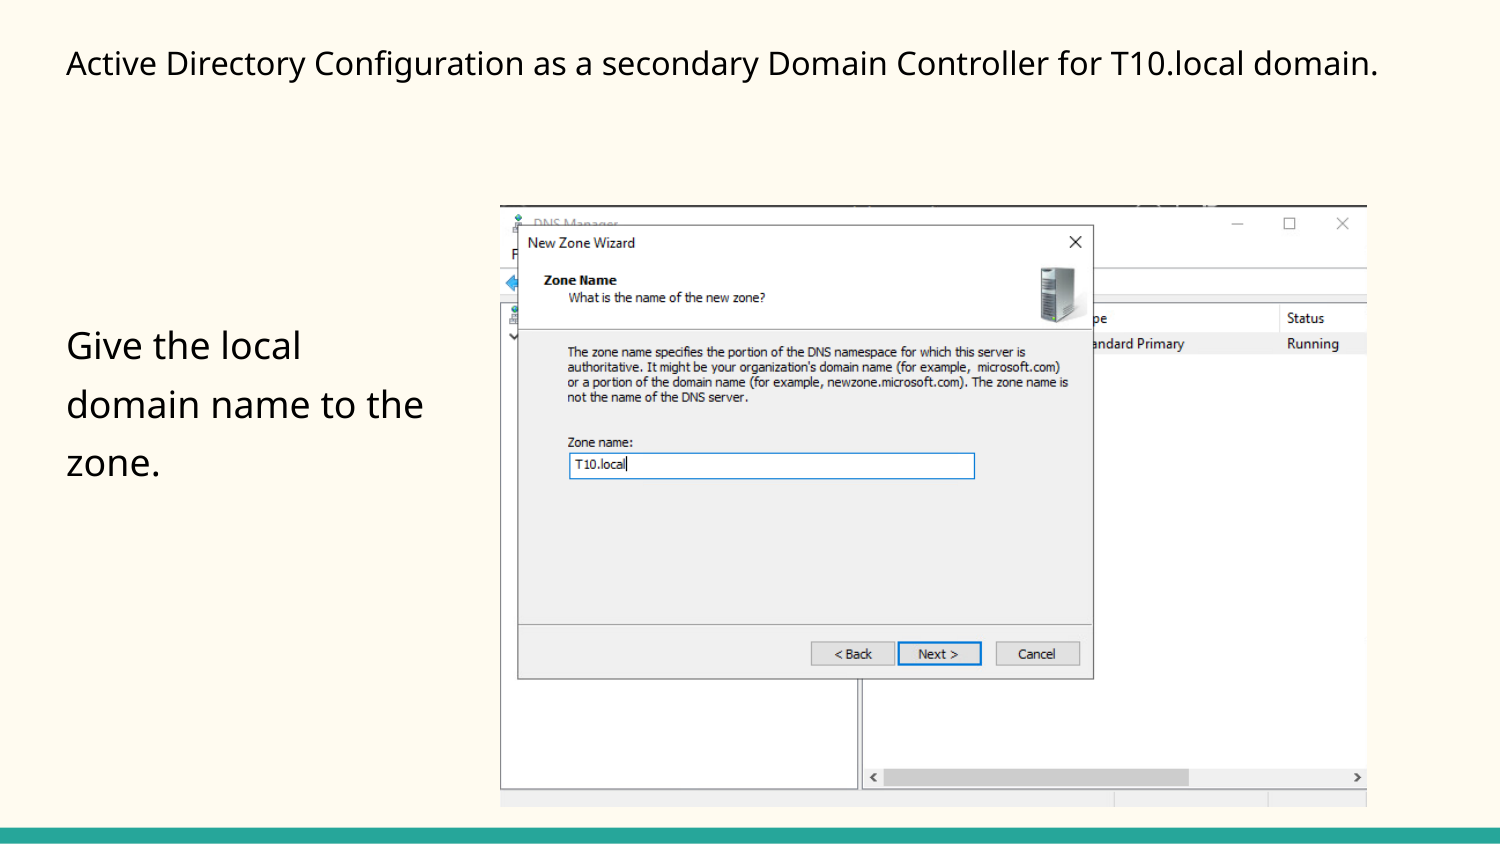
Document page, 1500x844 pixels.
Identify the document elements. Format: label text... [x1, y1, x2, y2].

title Active Directory Configuration as a secondary Domain Controller for T10.local domain. [51, 25, 1449, 127]
list Give the local domain name to the zone. [51, 297, 448, 750]
picture [500, 205, 1367, 807]
